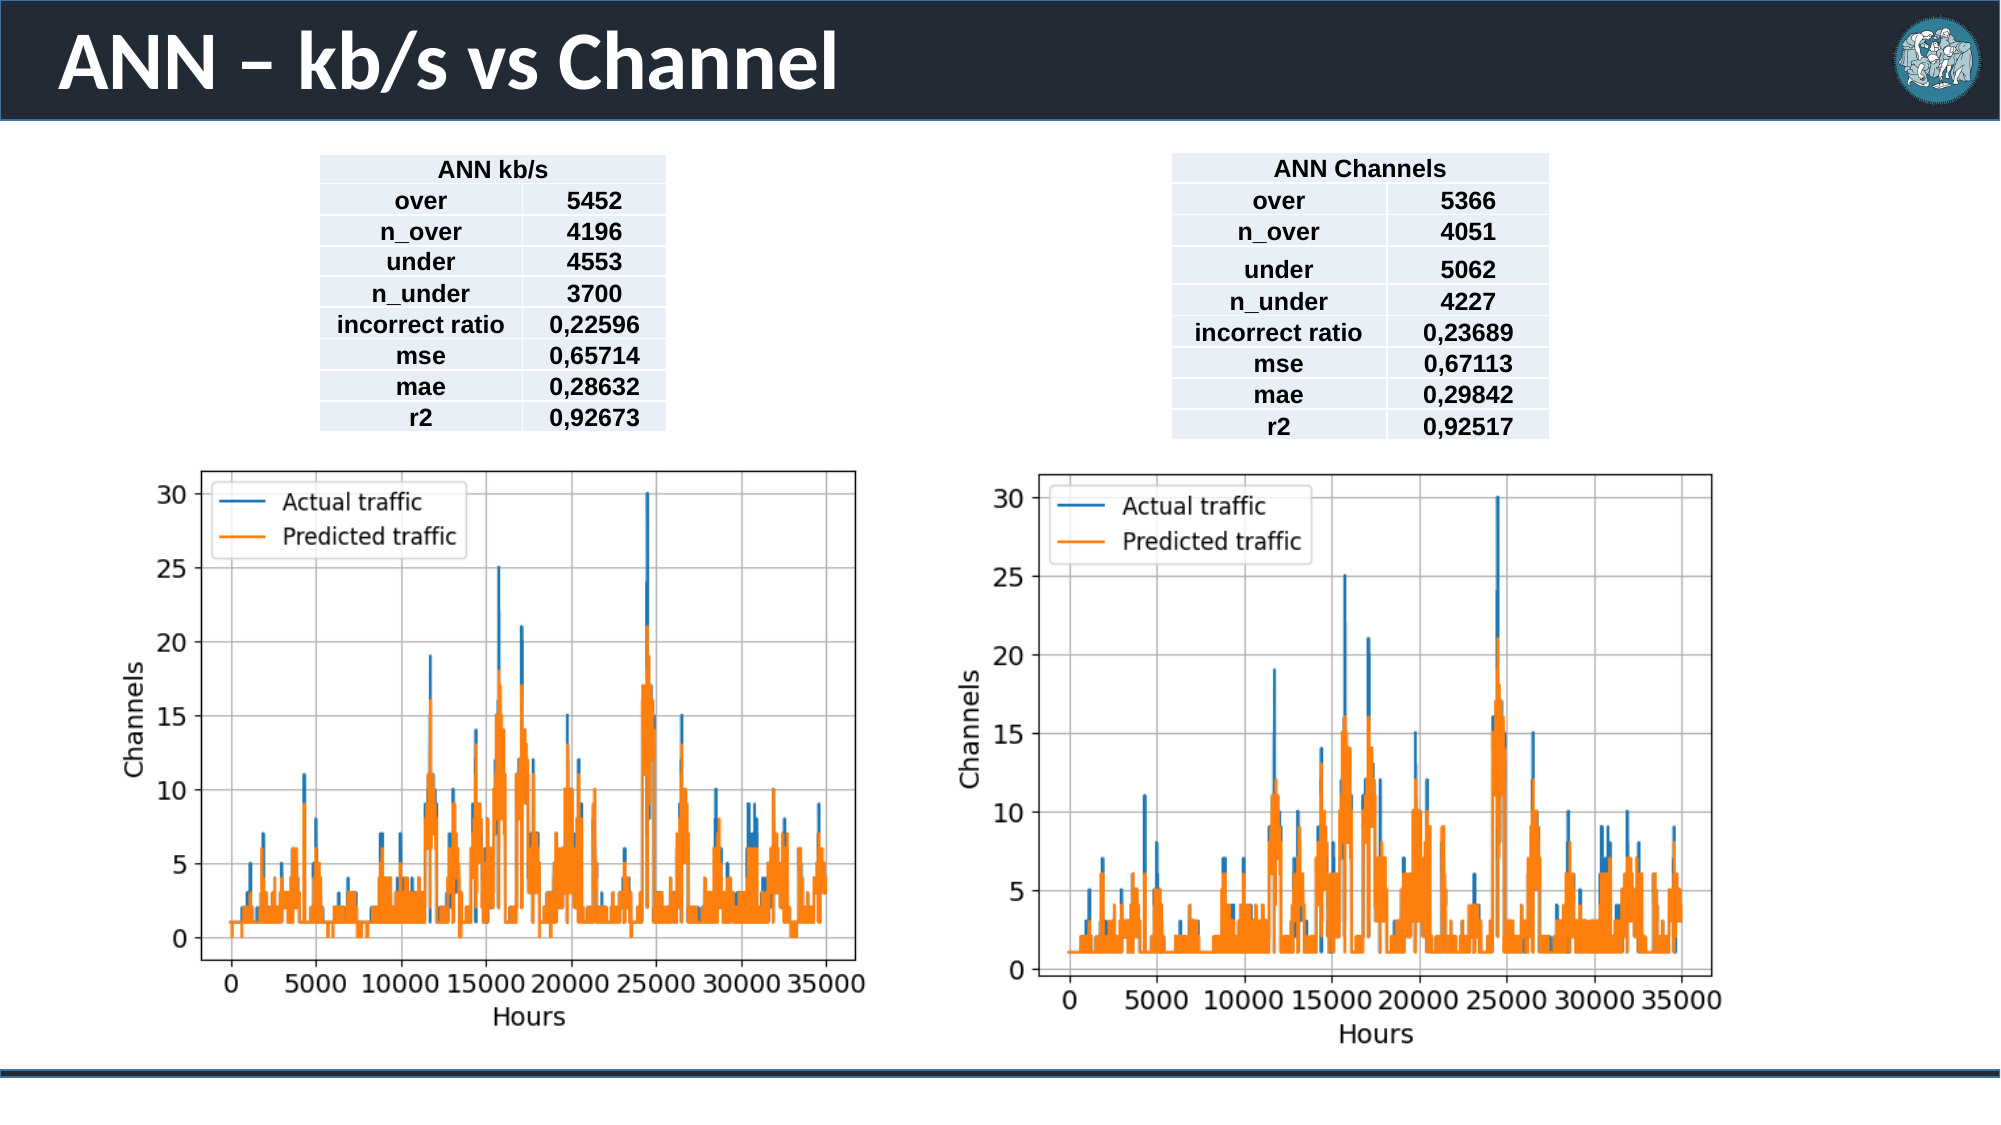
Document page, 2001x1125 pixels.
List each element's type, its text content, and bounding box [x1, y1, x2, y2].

table_cell n_over [320, 216, 522, 245]
table_header ANN kb/s [320, 155, 666, 183]
picture [1891, 13, 1984, 107]
table_cell mse [320, 339, 522, 369]
table_cell 0,92673 [523, 402, 666, 431]
table_cell 0,92517 [1388, 410, 1549, 439]
table_cell 5452 [523, 184, 666, 214]
table_cell incorrect ratio [1172, 316, 1386, 346]
table_cell 0,28632 [523, 371, 666, 400]
table_header ANN Channels [1172, 153, 1549, 182]
table_cell 0,65714 [523, 339, 666, 369]
table_cell 0,22596 [523, 308, 666, 338]
picture [945, 462, 1737, 1062]
table_cell incorrect ratio [320, 308, 522, 338]
table_cell 0,29842 [1388, 379, 1549, 408]
table_cell r2 [1172, 410, 1386, 439]
table_cell n_over [1172, 215, 1386, 245]
table_cell over [320, 184, 522, 214]
table_cell 4051 [1388, 215, 1549, 245]
table_cell mae [1172, 379, 1386, 408]
table_cell 5062 [1388, 247, 1549, 283]
table_cell 4196 [523, 216, 666, 245]
table_cell 4553 [523, 247, 666, 275]
picture [109, 459, 881, 1043]
table_cell n_under [1172, 285, 1386, 315]
table_cell mae [320, 371, 522, 400]
table_cell 0,67113 [1388, 348, 1549, 377]
table_cell under [1172, 247, 1386, 283]
title ANN – kb/s vs Channel [43, 14, 1849, 111]
table_cell 3700 [523, 277, 666, 306]
table_cell r2 [320, 402, 522, 431]
table_cell 5366 [1388, 184, 1549, 214]
table_cell mse [1172, 348, 1386, 377]
table_cell under [320, 247, 522, 275]
table_cell 4227 [1388, 285, 1549, 315]
table_cell over [1172, 184, 1386, 214]
table_cell n_under [320, 277, 522, 306]
table_cell 0,23689 [1388, 316, 1549, 346]
